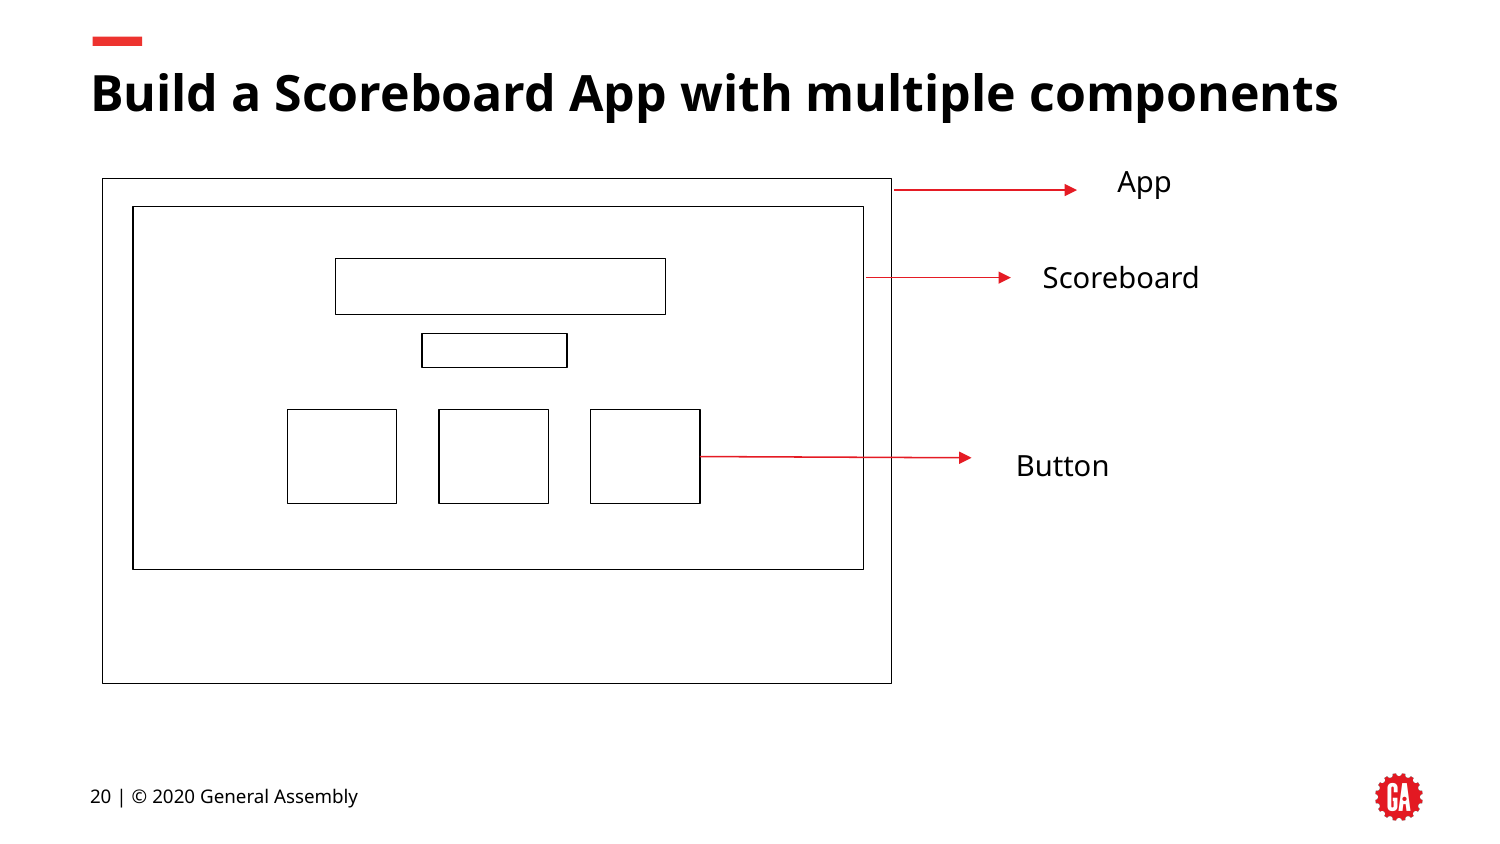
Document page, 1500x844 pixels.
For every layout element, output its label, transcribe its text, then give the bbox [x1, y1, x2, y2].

text_box [590, 409, 700, 504]
text_box [335, 258, 666, 315]
text_box [102, 178, 892, 684]
text_box [287, 409, 397, 504]
picture [1373, 771, 1425, 823]
slide_number ‹#› | © 2020 General Assembly [75, 764, 465, 830]
text_box Scoreboard [1027, 244, 1344, 310]
text_box Button [1000, 432, 1268, 498]
title Build a Scoreboard App with multiple components [75, 46, 1473, 140]
text_box [132, 206, 864, 570]
text_box App [1102, 148, 1356, 214]
text_box [422, 333, 567, 368]
text_box [439, 409, 549, 504]
